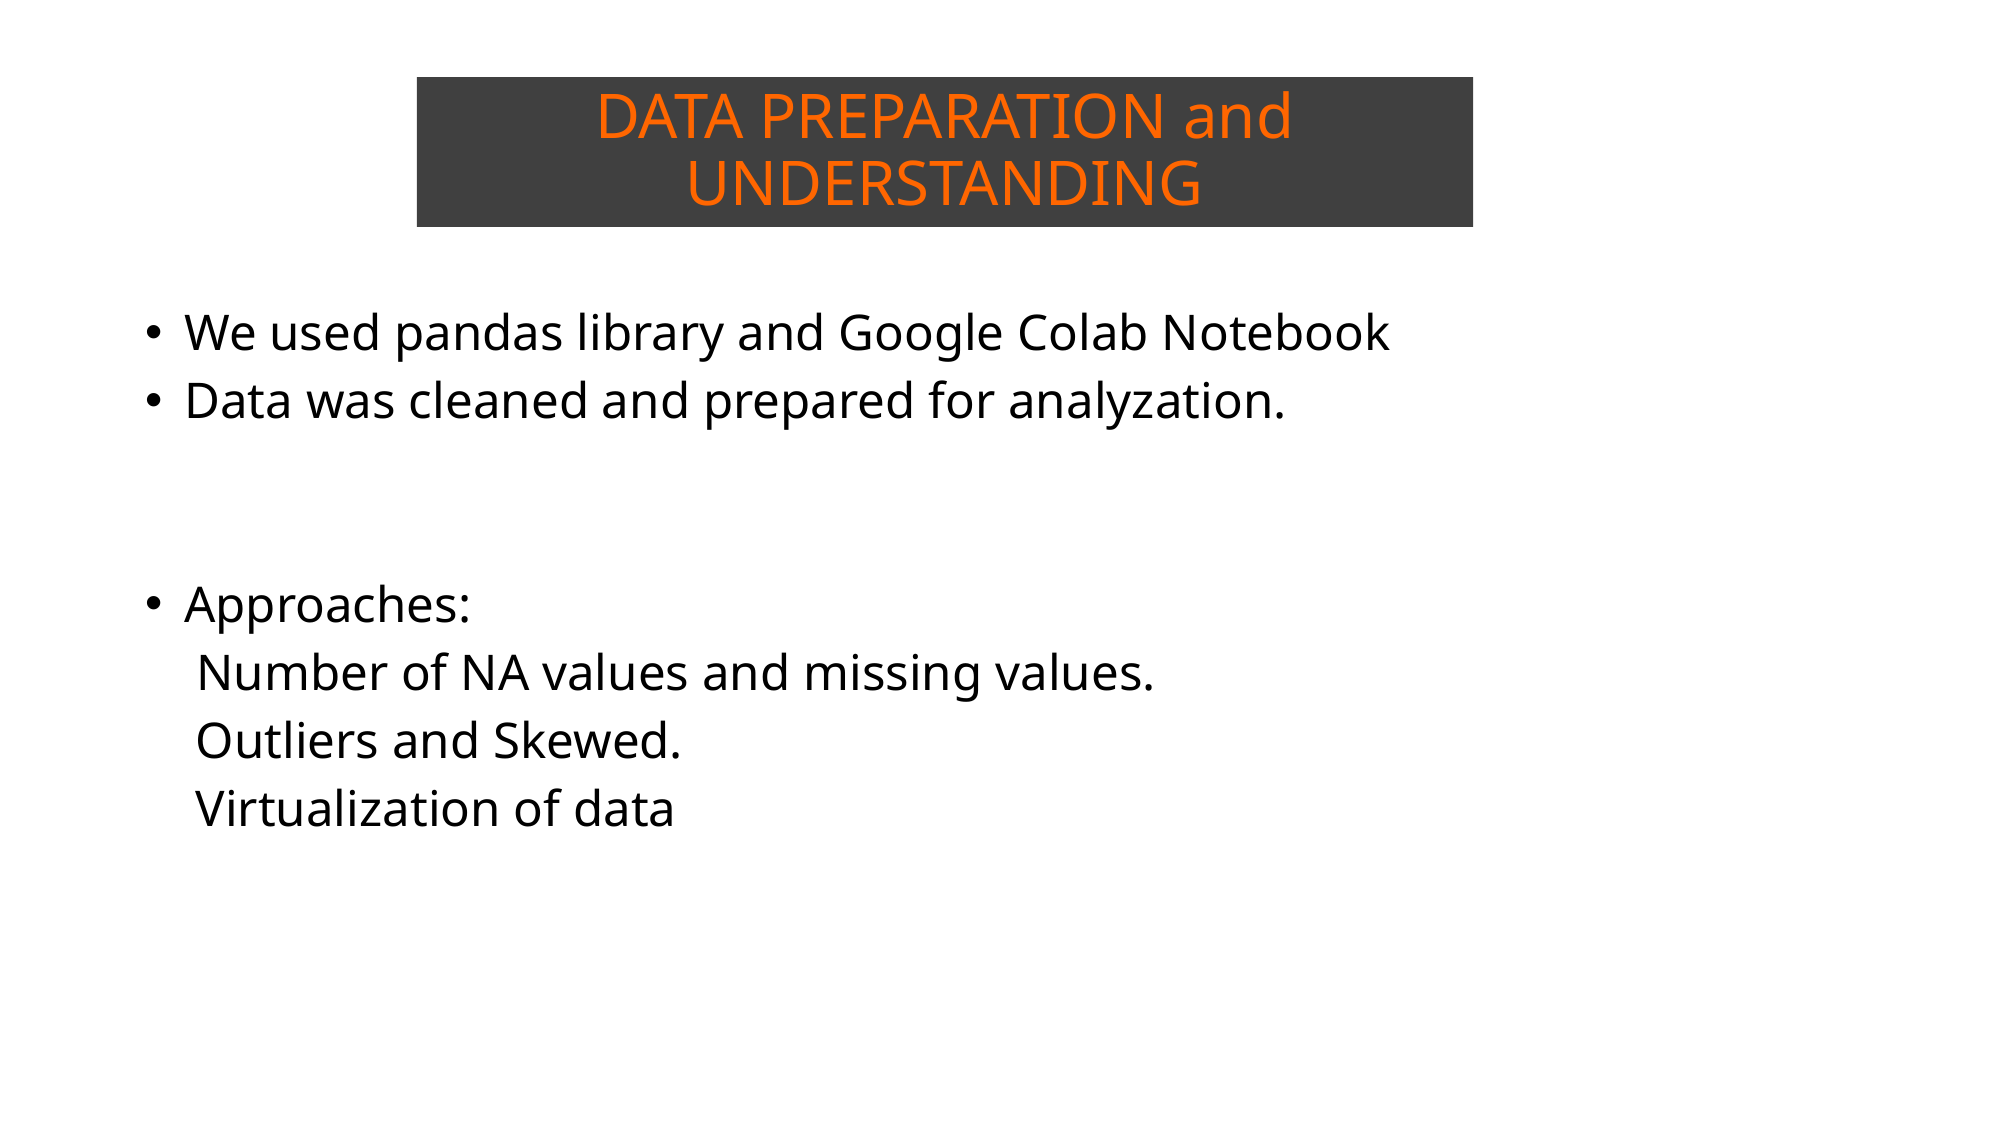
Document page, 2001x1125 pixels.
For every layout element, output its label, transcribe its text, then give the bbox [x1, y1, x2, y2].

text_box DATA PREPARATION and UNDERSTANDING [416, 77, 1474, 227]
list We used pandas library and Google Colab Notebook Data was cleaned and prepared for analyzation. Approaches: Number of NA values and missing values. Outliers and Skewed. Virtualization of data [137, 275, 1738, 844]
